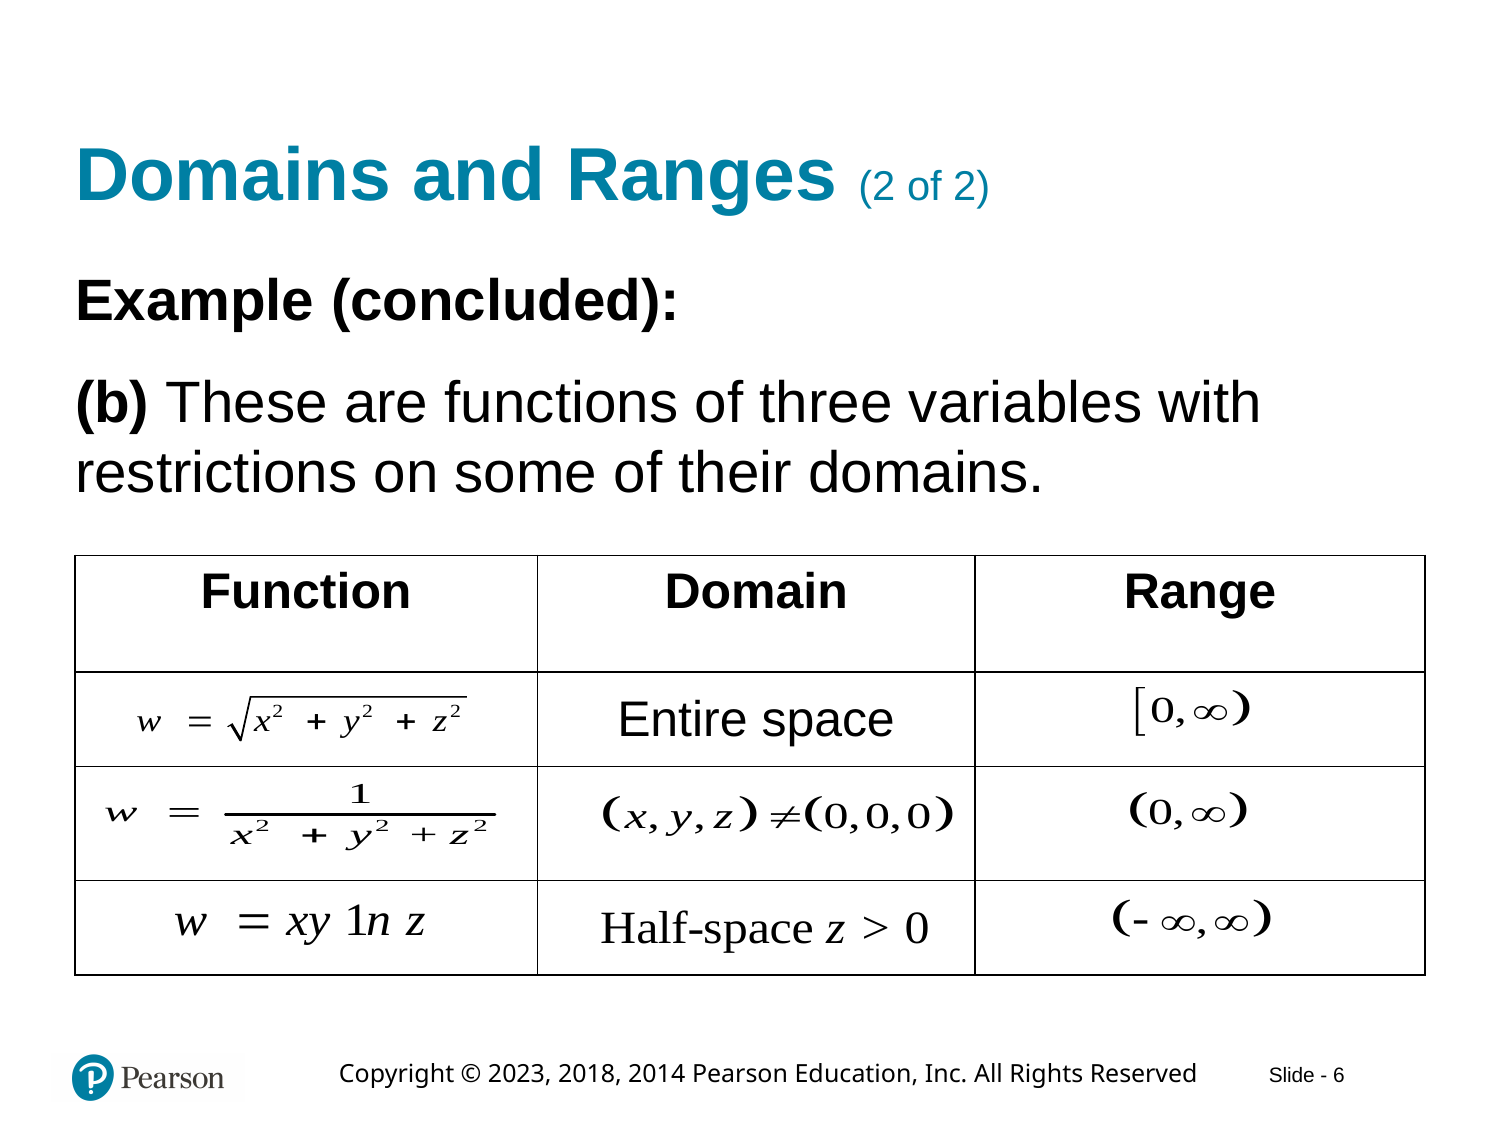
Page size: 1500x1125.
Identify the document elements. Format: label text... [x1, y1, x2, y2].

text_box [1109, 896, 1273, 952]
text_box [1126, 789, 1248, 842]
table_cell Left parenthesis negative infinity, infinity right parenthesis. [976, 881, 1424, 974]
table_cell Left parenthesis 0, infinity right parenthesis. [976, 767, 1424, 880]
table_cell Half space z is greater than 0 [538, 881, 974, 974]
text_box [599, 793, 955, 847]
table_header Domain [538, 556, 974, 671]
table_cell w = x y natural log of z [76, 881, 537, 974]
table_cell w = start fraction 1 over x squared + y squared + z squared end fraction [76, 767, 537, 880]
table_cell Entire space [538, 673, 974, 766]
title Domains and Ranges (2 of 2) [75, 35, 1425, 216]
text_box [169, 898, 431, 952]
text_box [1131, 687, 1251, 740]
table_cell Entire space, Left bracket 0, infinity right parenthesis [976, 673, 1424, 766]
table_cell left parenthesis x, y, z right parenthesis does not equal left parenthesis 0, 0, 0 right parenthesis [538, 767, 974, 880]
list Example (concluded): (b) These are functions of three variables with restrictions on some of their domains. [75, 262, 1425, 513]
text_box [133, 692, 472, 746]
picture [51, 1053, 245, 1102]
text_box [99, 777, 501, 854]
table_cell w = square root of start expression x squared + y squared + z squared end expression [76, 673, 537, 766]
table_header Function [76, 556, 537, 671]
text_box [596, 906, 933, 959]
table_header Range [976, 556, 1424, 671]
